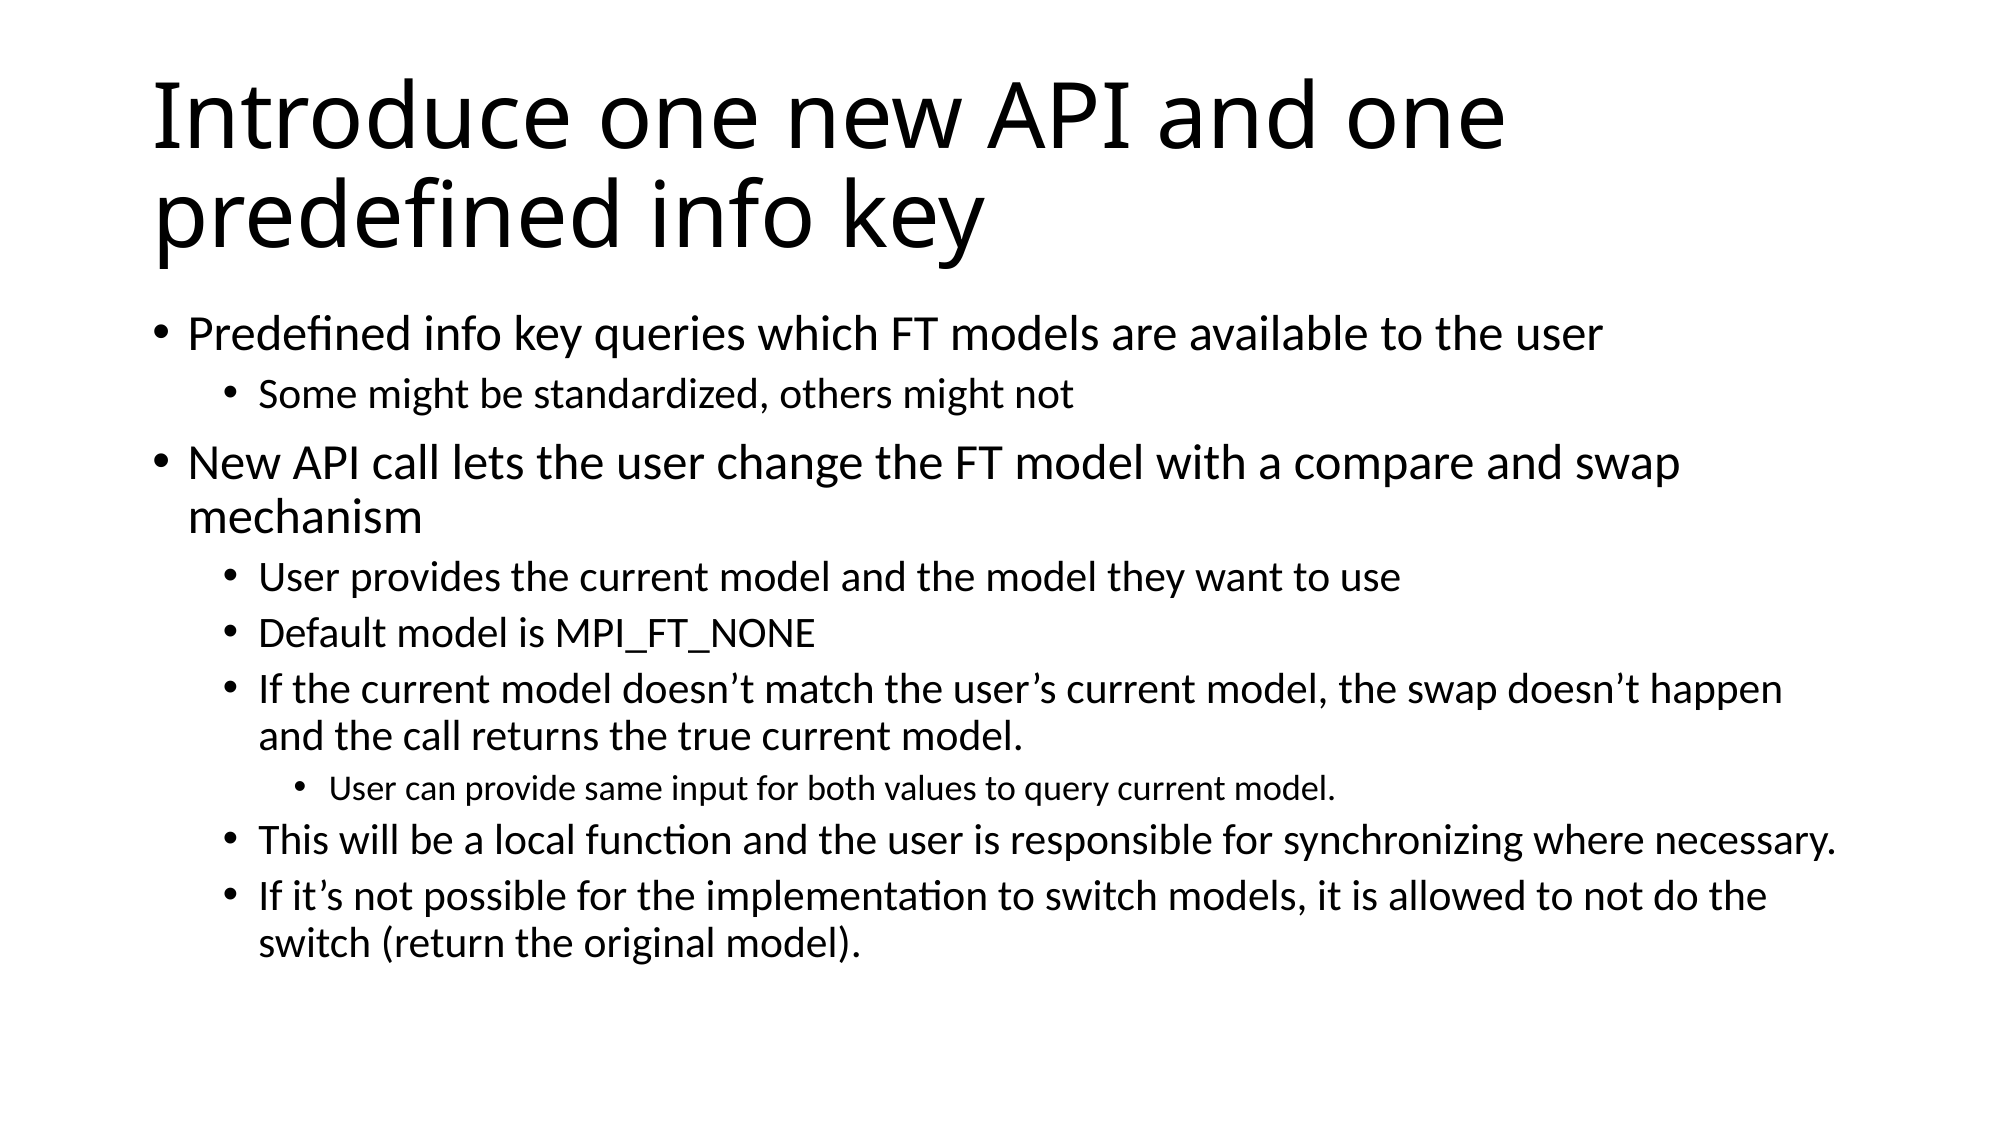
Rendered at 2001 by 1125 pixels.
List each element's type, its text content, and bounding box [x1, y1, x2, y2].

list Predefined info key queries which FT models are available to the user Some might be standardized, others might not New API call lets the user change the FT model with a compare and swap mechanism User provides the current model and the model they want to use Default model is MPI_FT_NONE If the current model doesn’t match the user’s current model, the swap doesn’t happen and the call returns the true current model. User can provide same input for both values to query current model. This will be a local function and the user is responsible for synchronizing where necessary. If it’s not possible for the implementation to switch models, it is allowed to not do the switch (return the original model). [137, 299, 1863, 1014]
title Introduce one new API and one predefined info key [137, 59, 1863, 278]
